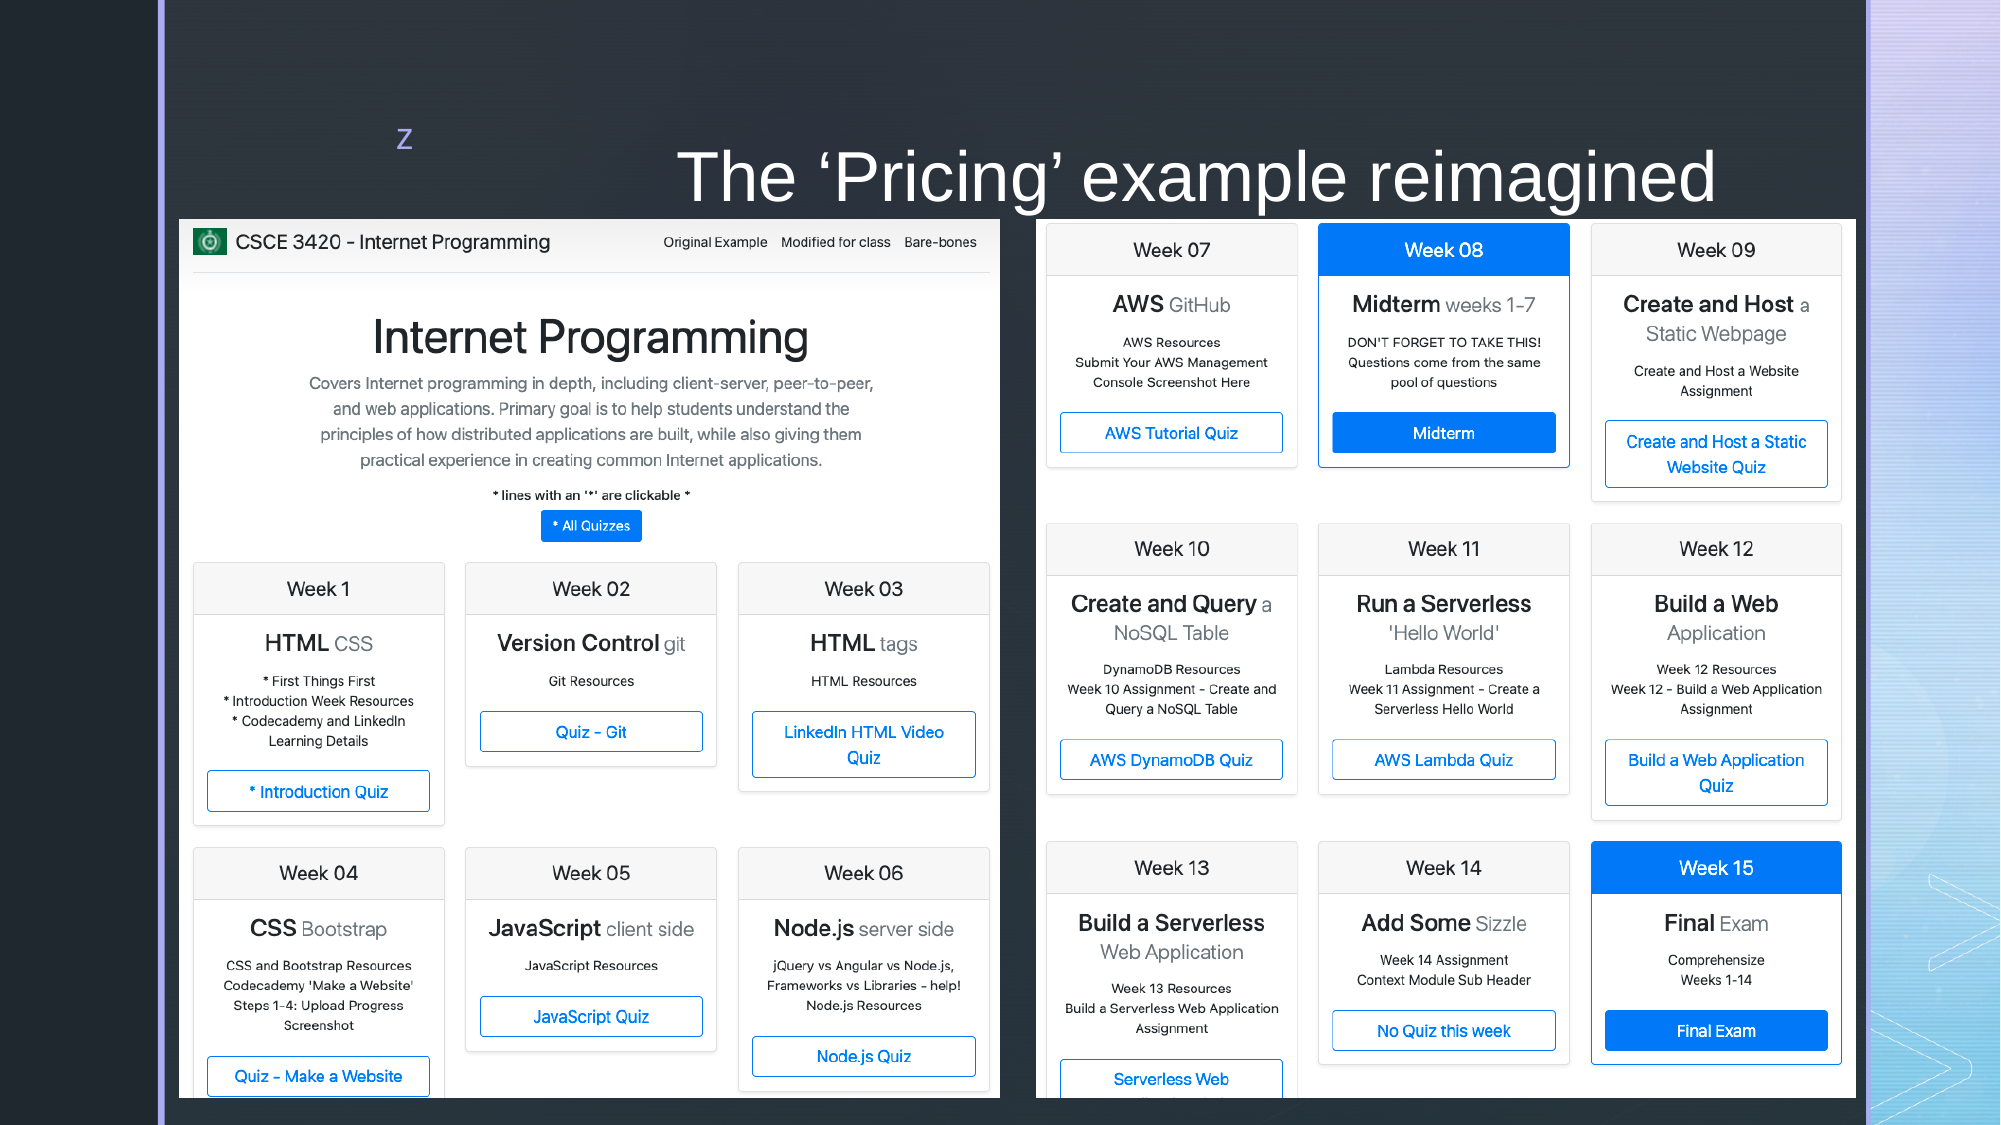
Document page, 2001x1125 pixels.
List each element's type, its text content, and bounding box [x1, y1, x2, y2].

picture [1871, 0, 2001, 1125]
picture [1036, 219, 1856, 1098]
picture [178, 219, 1001, 1098]
title The ‘Pricing’ example reimagined [428, 132, 1734, 310]
